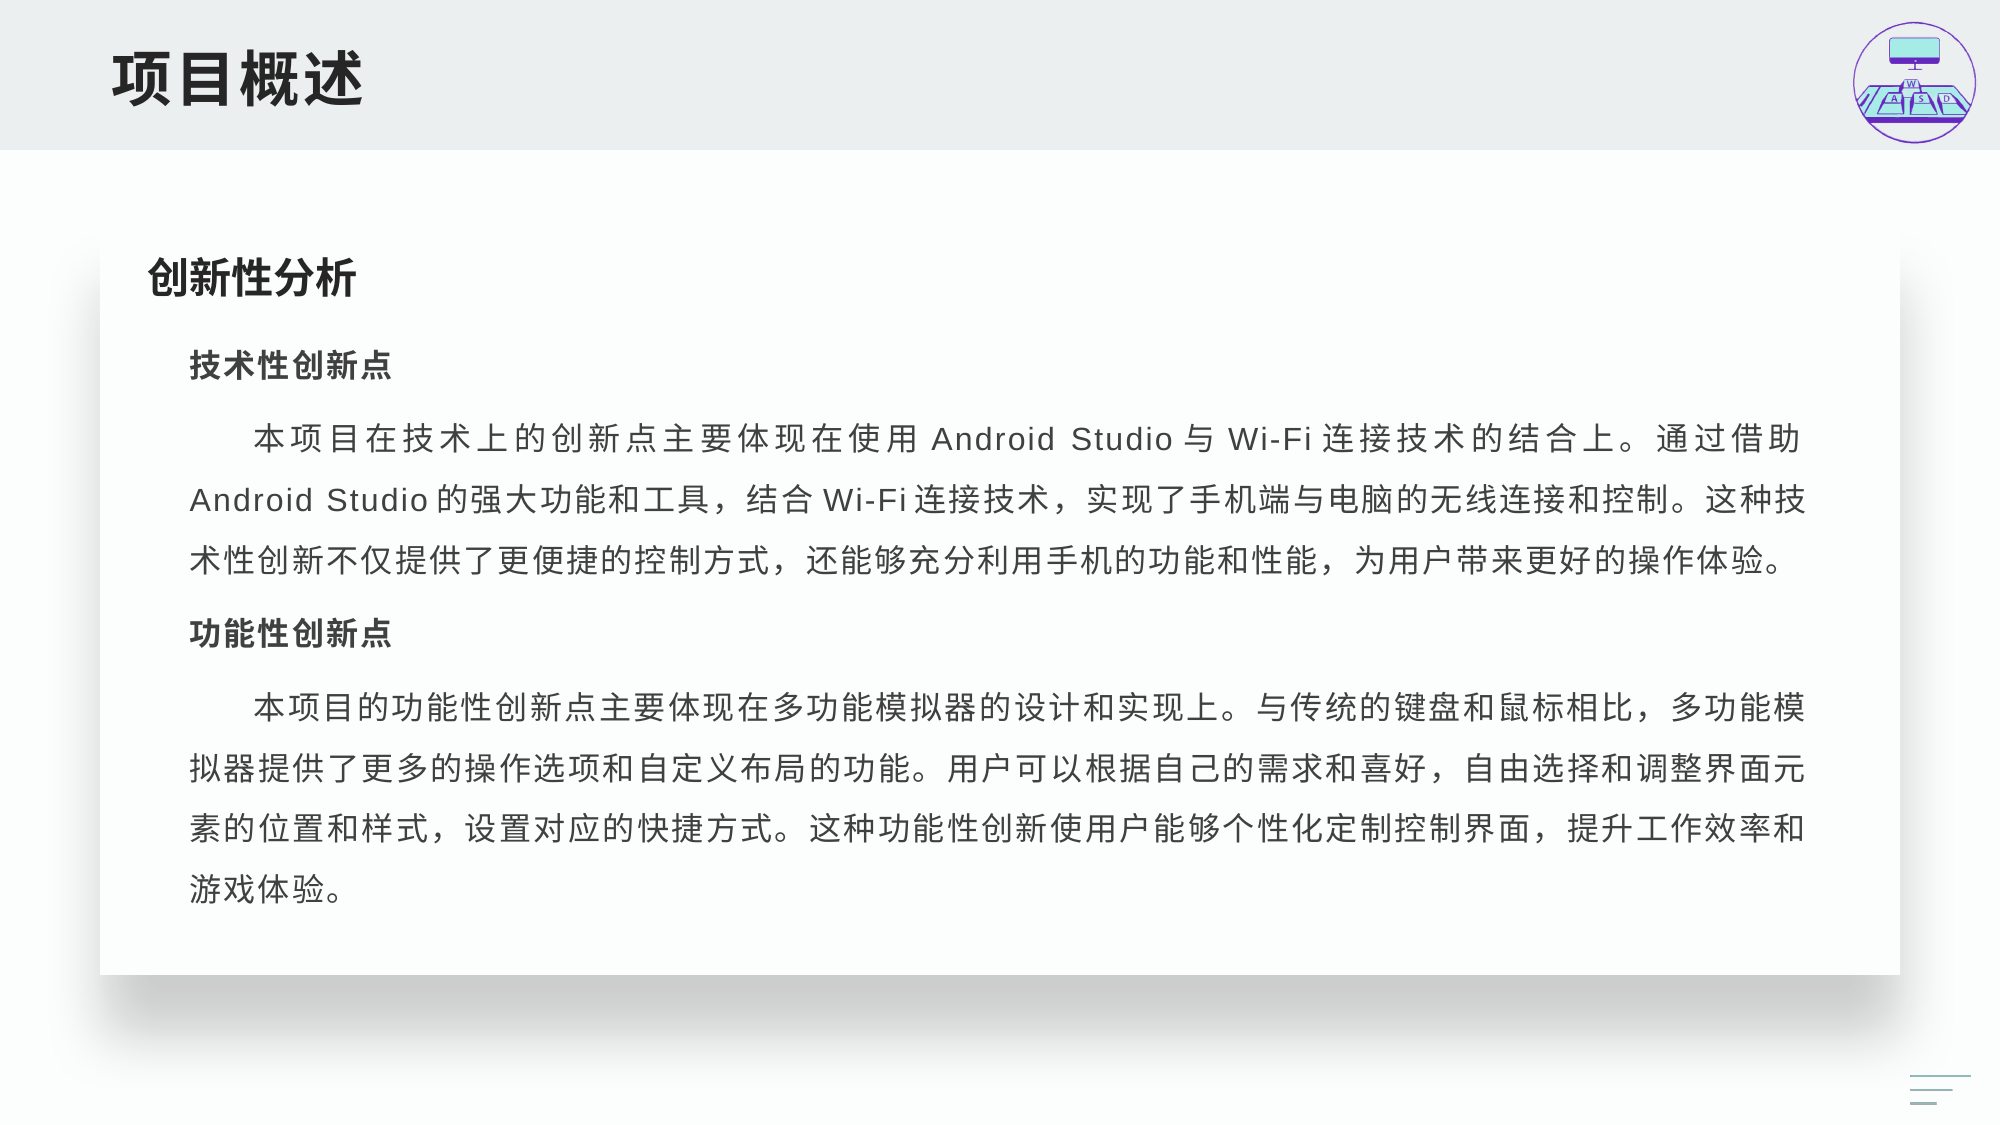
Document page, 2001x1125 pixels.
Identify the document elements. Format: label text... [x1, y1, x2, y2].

text_box [0, 0, 2000, 151]
picture [1881, 1054, 2000, 1125]
text_box 创新性分析 [133, 237, 941, 314]
text_box [99, 224, 1901, 976]
text_box 技术性创新点 本项目在技术上的创新点主要体现在使用Android Studio与Wi-Fi连接技术的结合上。通过借助Android Studio的强大功能和工具，结合Wi-Fi连接技术，实现了手机端与电脑的无线连接和控制。这种技术性创新不仅提供了更便捷的控制方式，还能够充分利用手机的功能和性能，为用户带来更好的操作体验。 功能性创新点 本项目的功能性创新点主要体现在多功能模拟器的设计和实现上。与传统的键盘和鼠标相比，多功能模拟器提供了更多的操作选项和自定义布局的功能。用户可以根据自己的需求和喜好，自由选择和调整界面元素的位置和样式，设置对应的快捷方式。这种功能性创新使用户能够个性化定制控制界面，提升工作效率和游戏体验。 [174, 293, 1826, 943]
picture [1849, 17, 1981, 149]
text_box 项目概述 [99, 25, 1849, 125]
